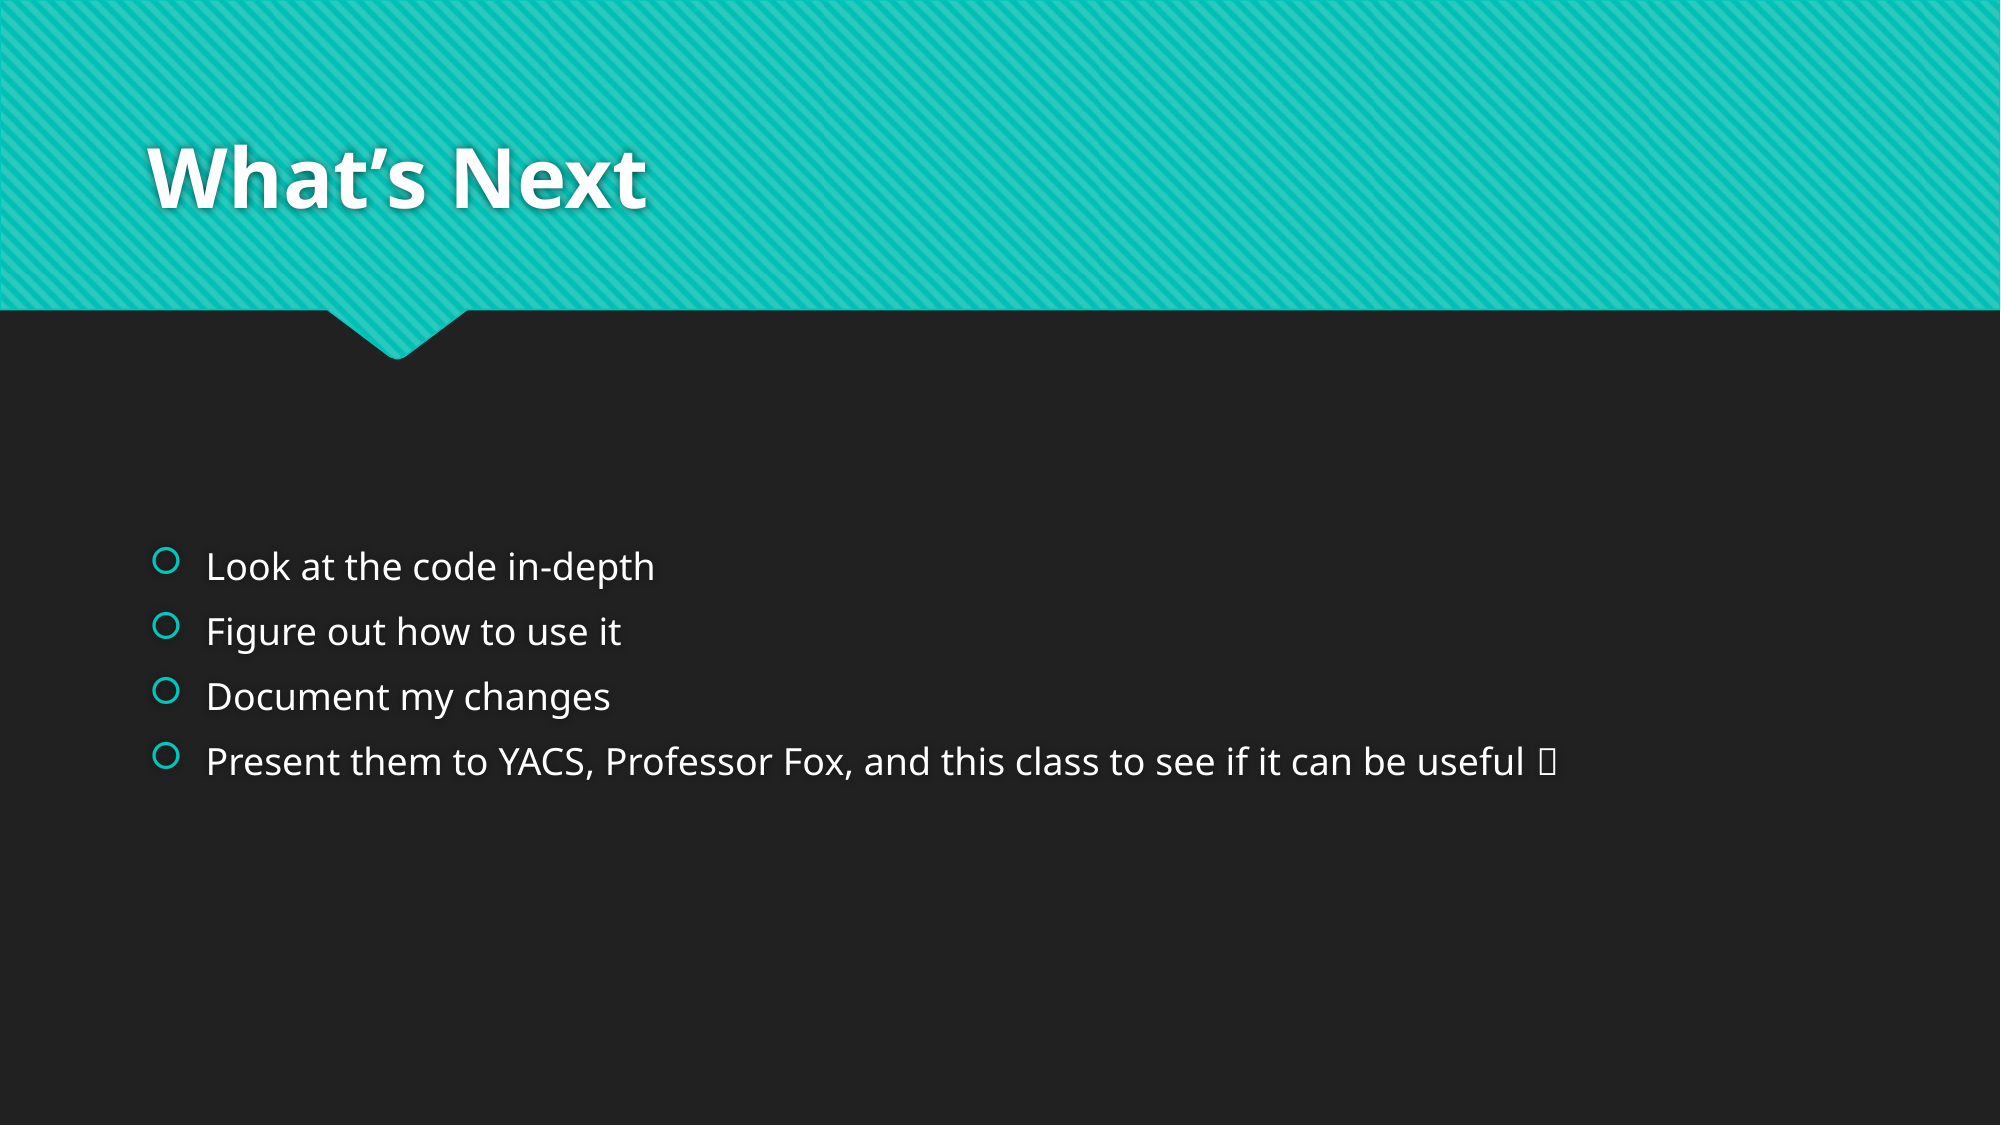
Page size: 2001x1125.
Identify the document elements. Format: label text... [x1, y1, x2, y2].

list Look at the code in-depth Figure out how to use it Document my changes Present them to YACS, Professor Fox, and this class to see if it can be useful  [134, 364, 1866, 962]
title What’s Next [132, 73, 1868, 233]
